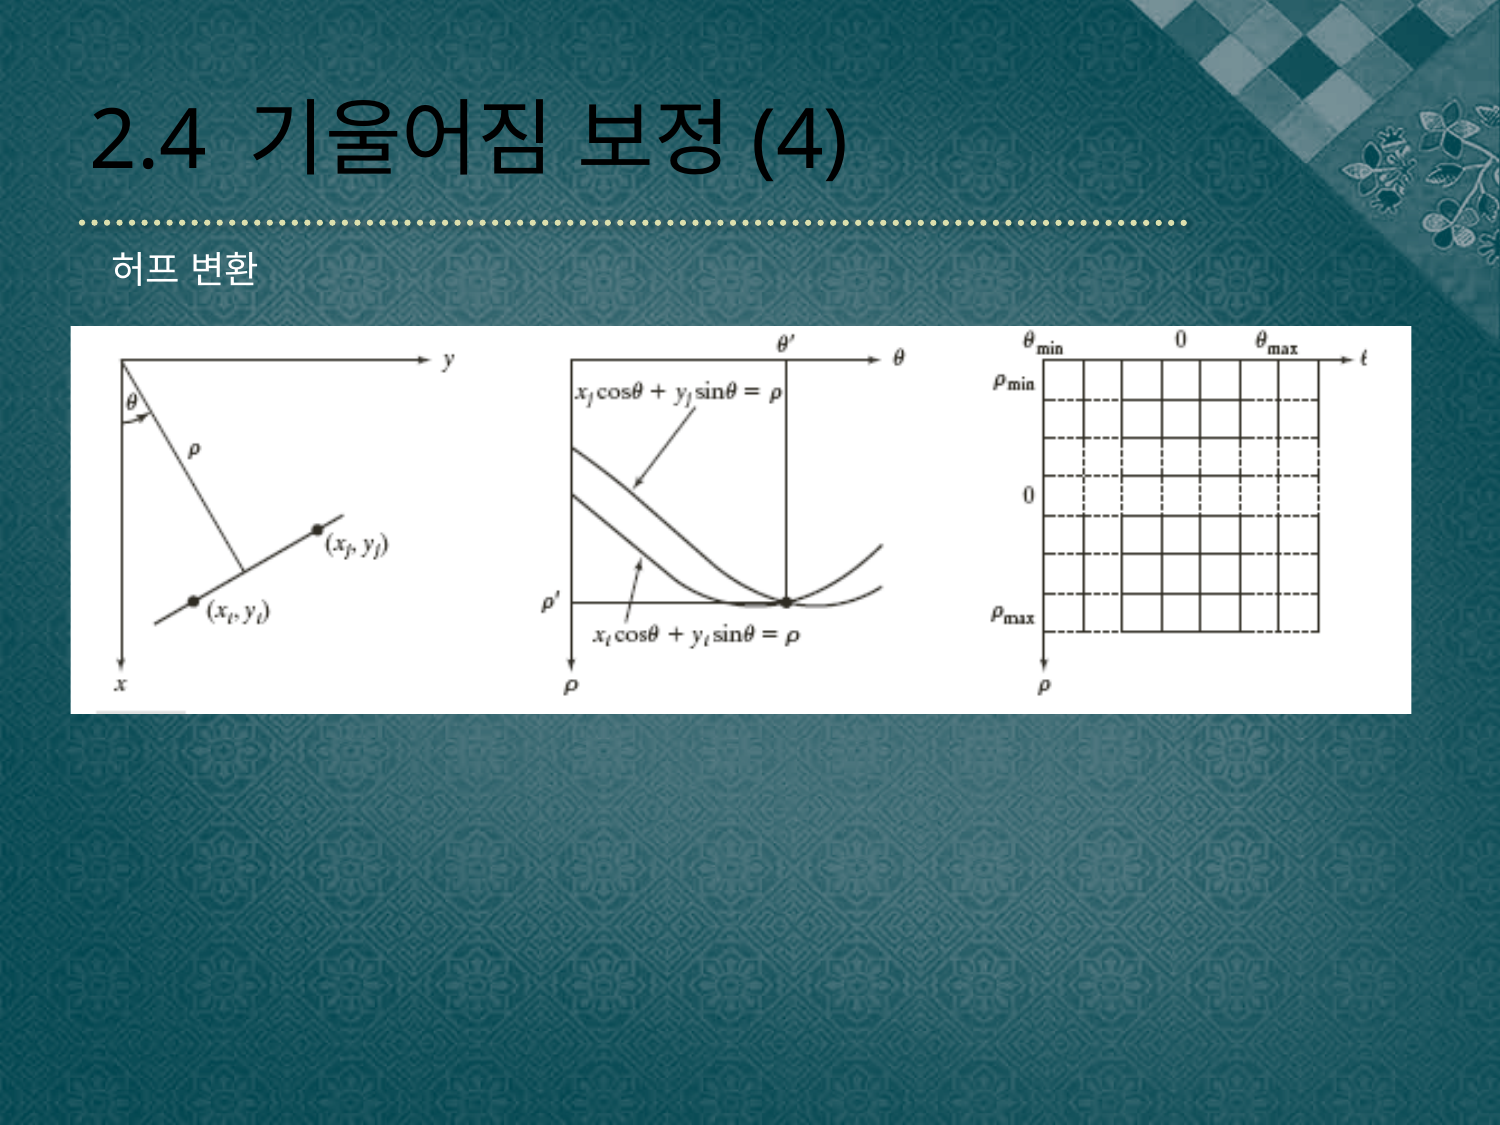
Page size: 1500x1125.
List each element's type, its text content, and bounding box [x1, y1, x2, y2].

title 2.4 기울어짐 보정(4) [75, 58, 1196, 211]
text_box 허프 변환 [96, 238, 275, 323]
picture [70, 326, 1412, 715]
